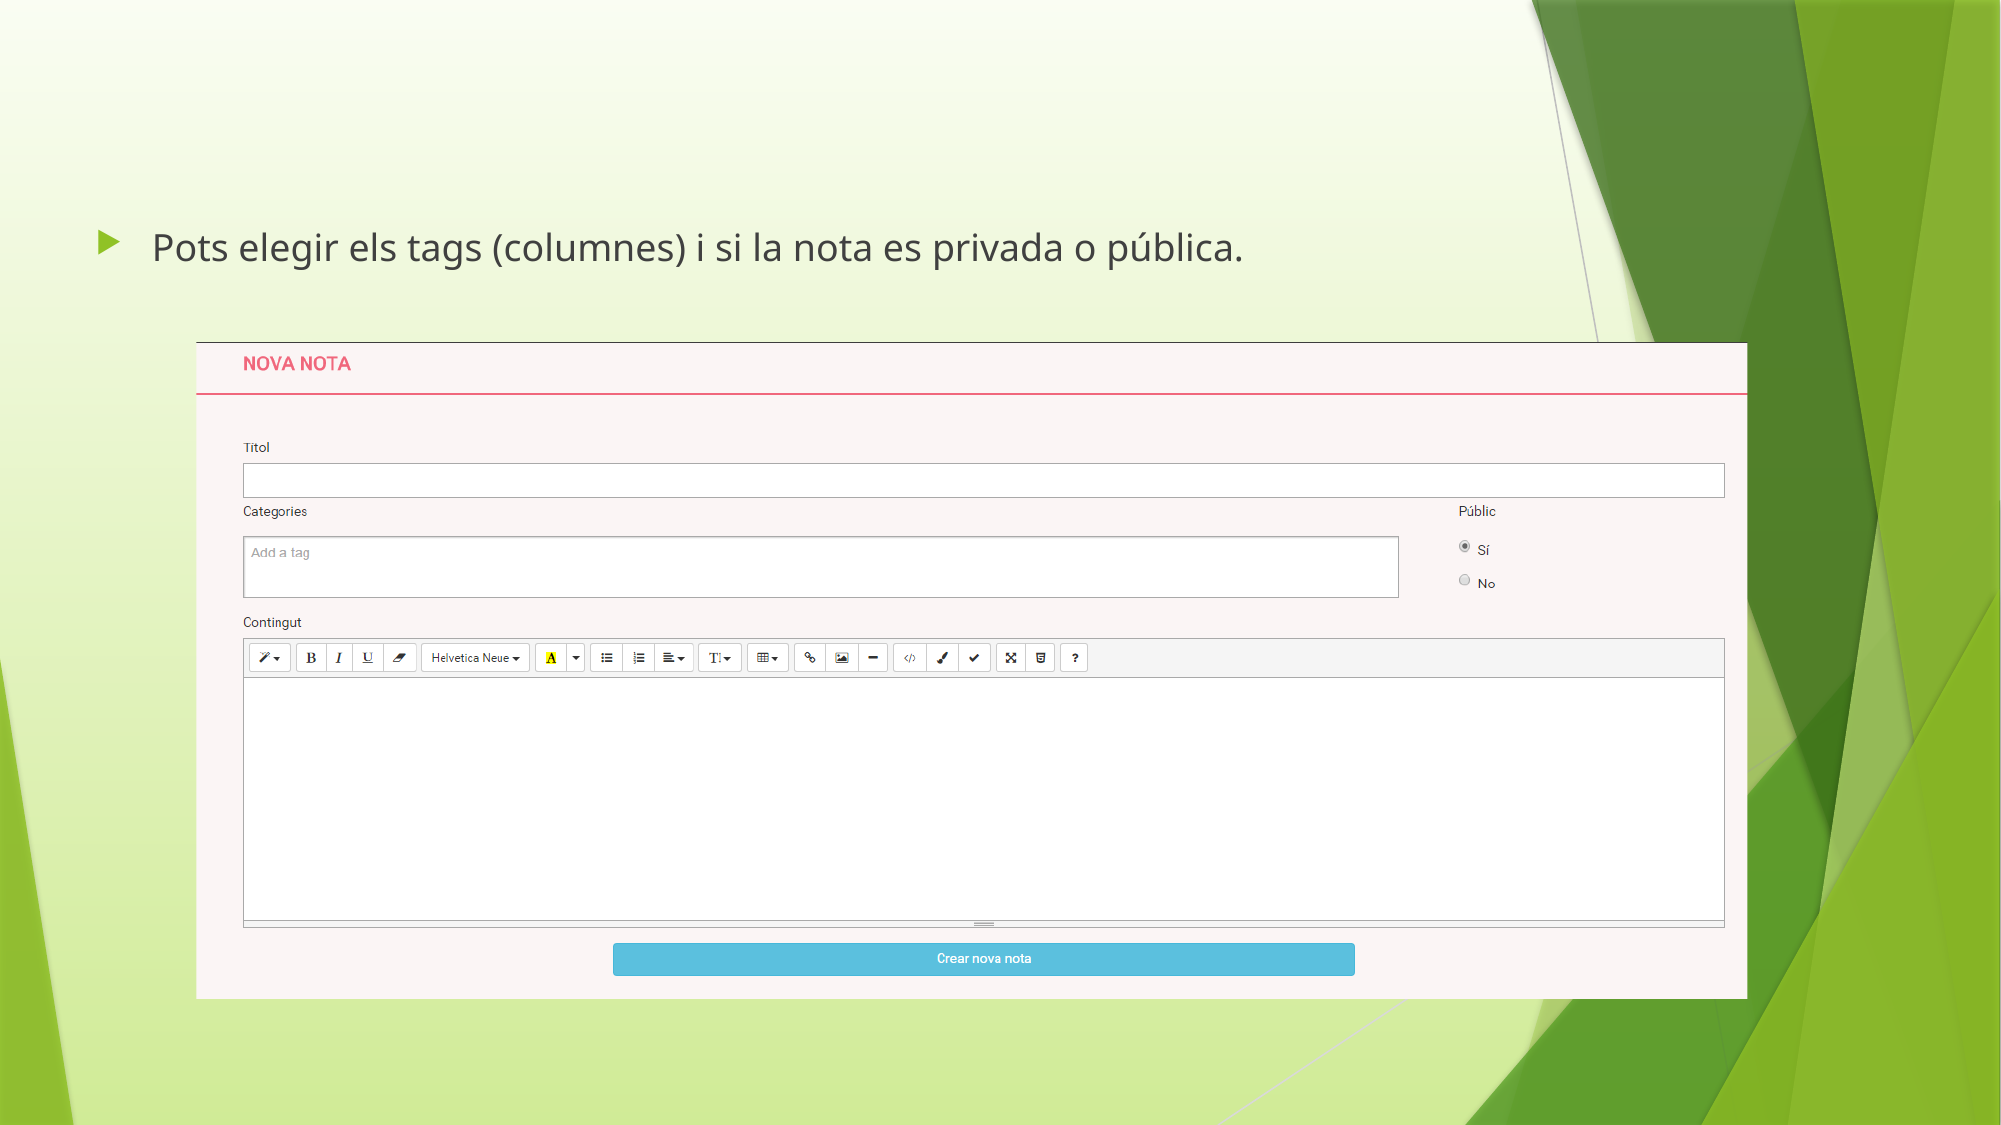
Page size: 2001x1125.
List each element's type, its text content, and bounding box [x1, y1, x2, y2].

picture [195, 341, 1748, 999]
list Pots elegir els tags (columnes) i si la nota es privada o pública. [80, 216, 1491, 853]
